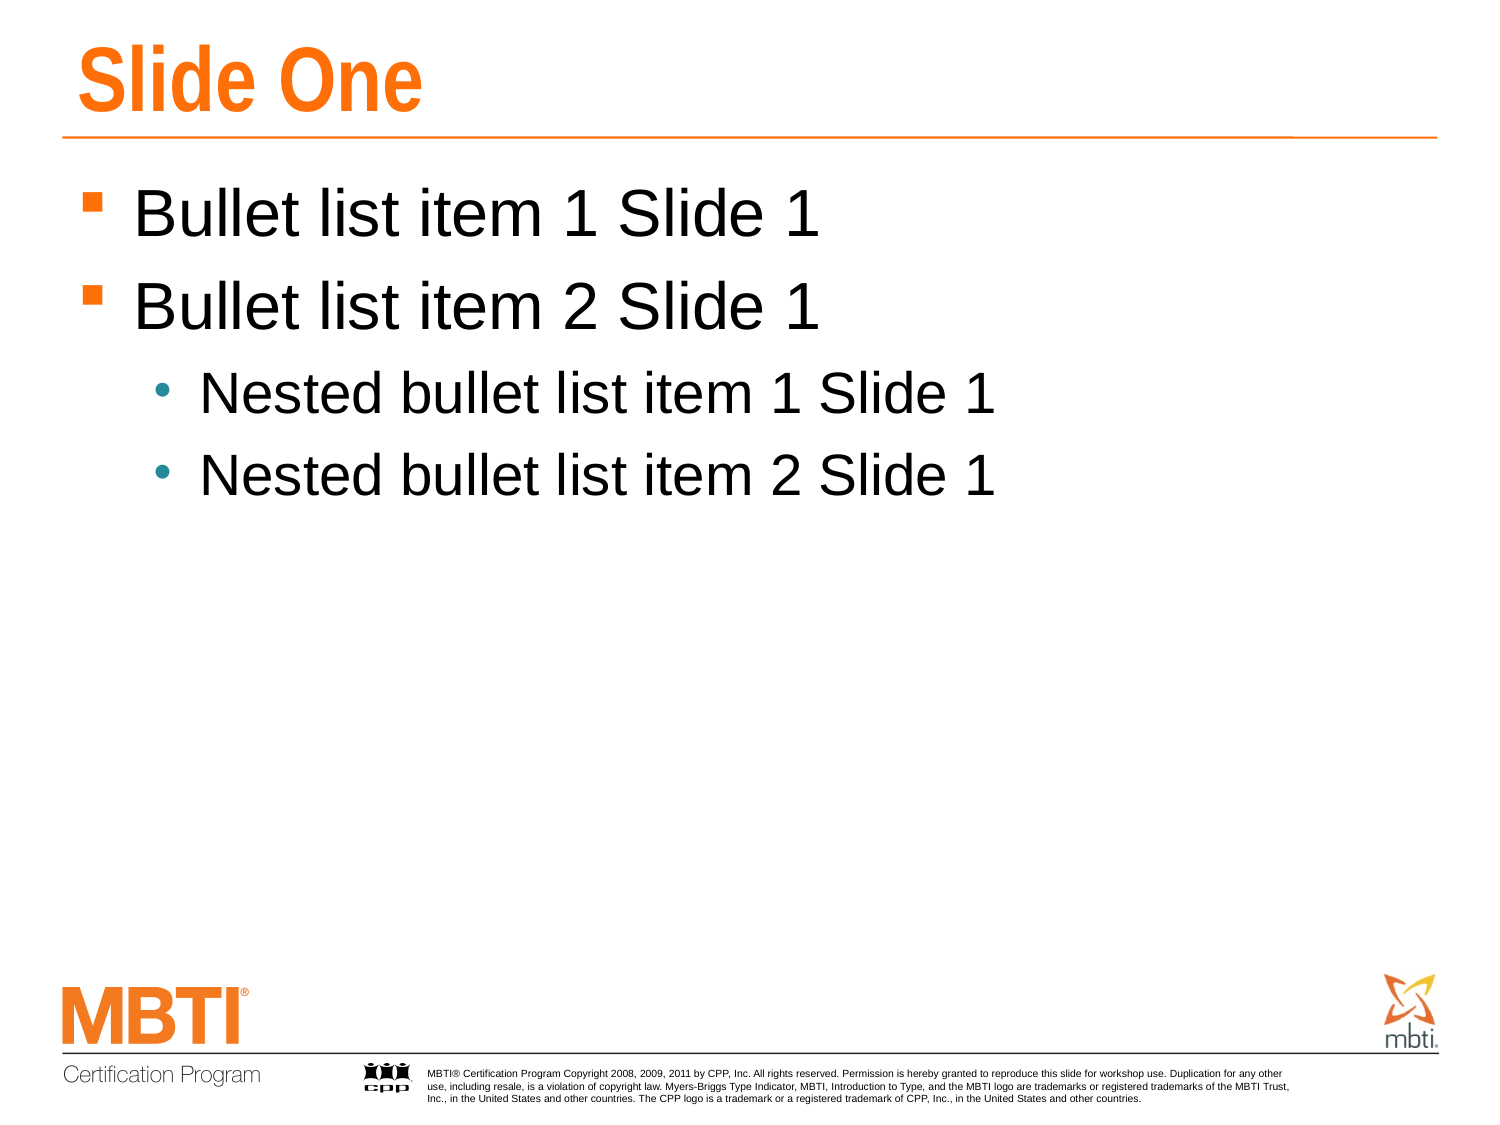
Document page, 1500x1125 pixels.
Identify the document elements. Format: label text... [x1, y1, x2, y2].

picture [62, 974, 1439, 1093]
title Slide One [62, 24, 1438, 125]
list Bullet list item 1 Slide 1 Bullet list item 2 Slide 1 Nested bullet list item 1 Slide 1 Nested bullet list item 2 Slide 1 [62, 162, 1438, 963]
